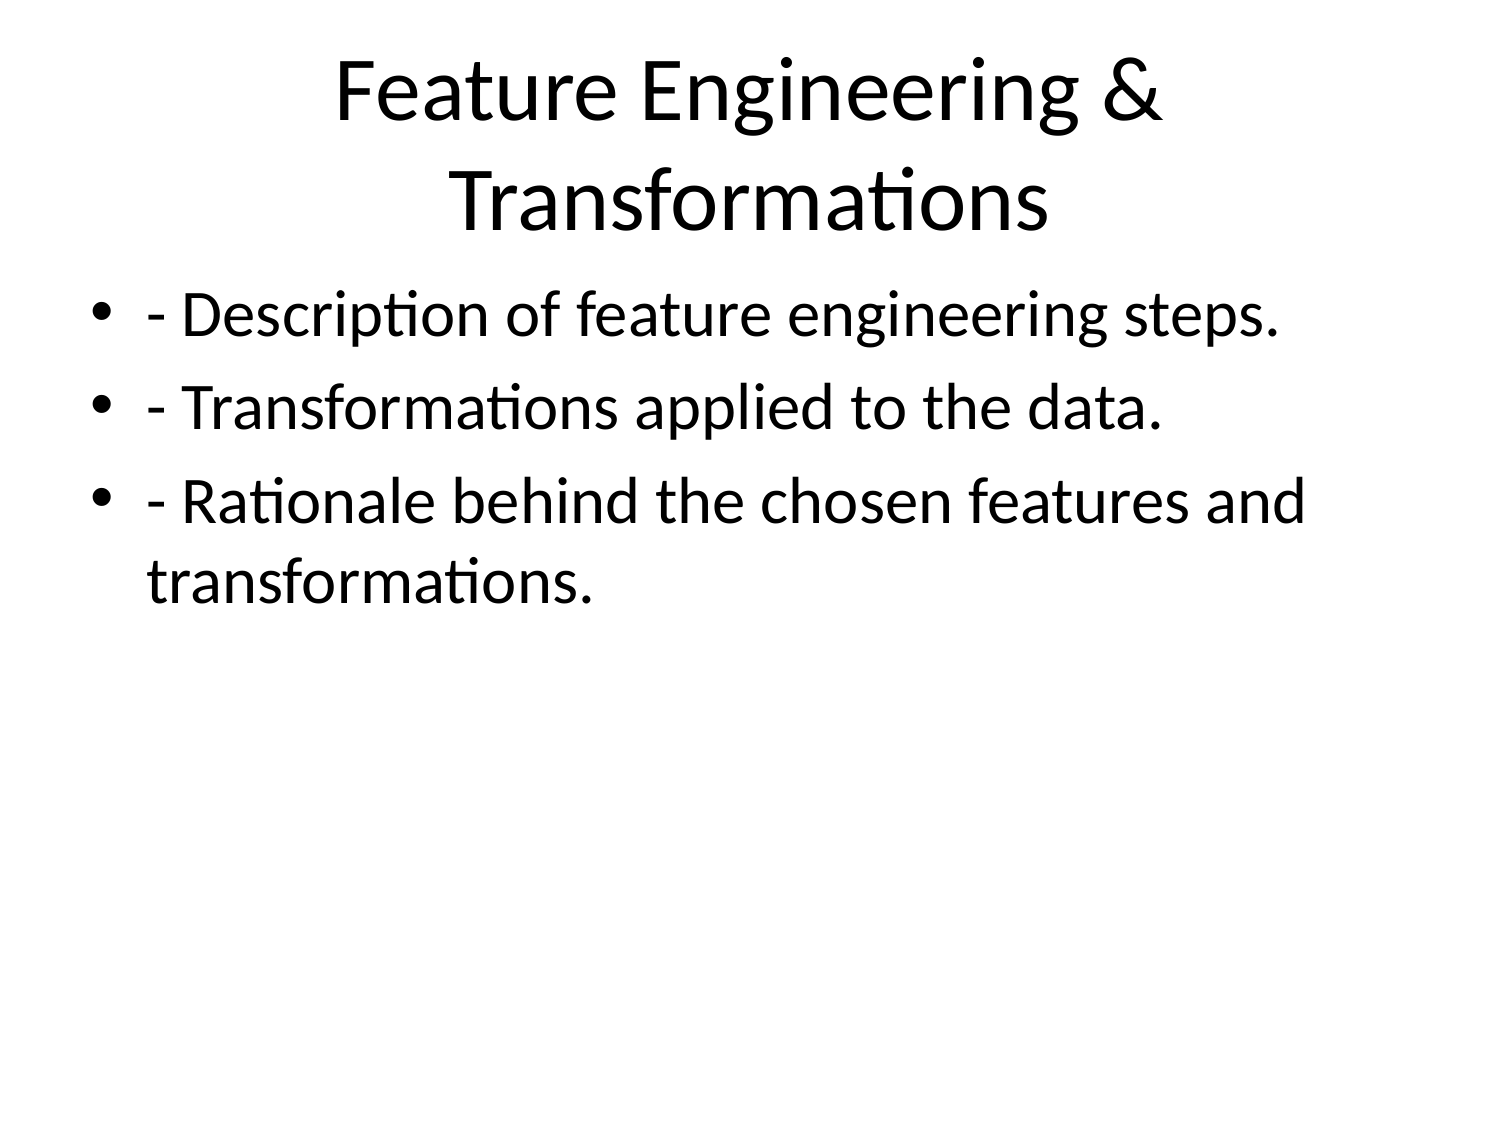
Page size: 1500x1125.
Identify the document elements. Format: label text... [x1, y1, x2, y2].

title Feature Engineering & Transformations [75, 45, 1425, 233]
list - Description of feature engineering steps. - Transformations applied to the data. - Rationale behind the chosen features and transformations. [75, 262, 1425, 1005]
